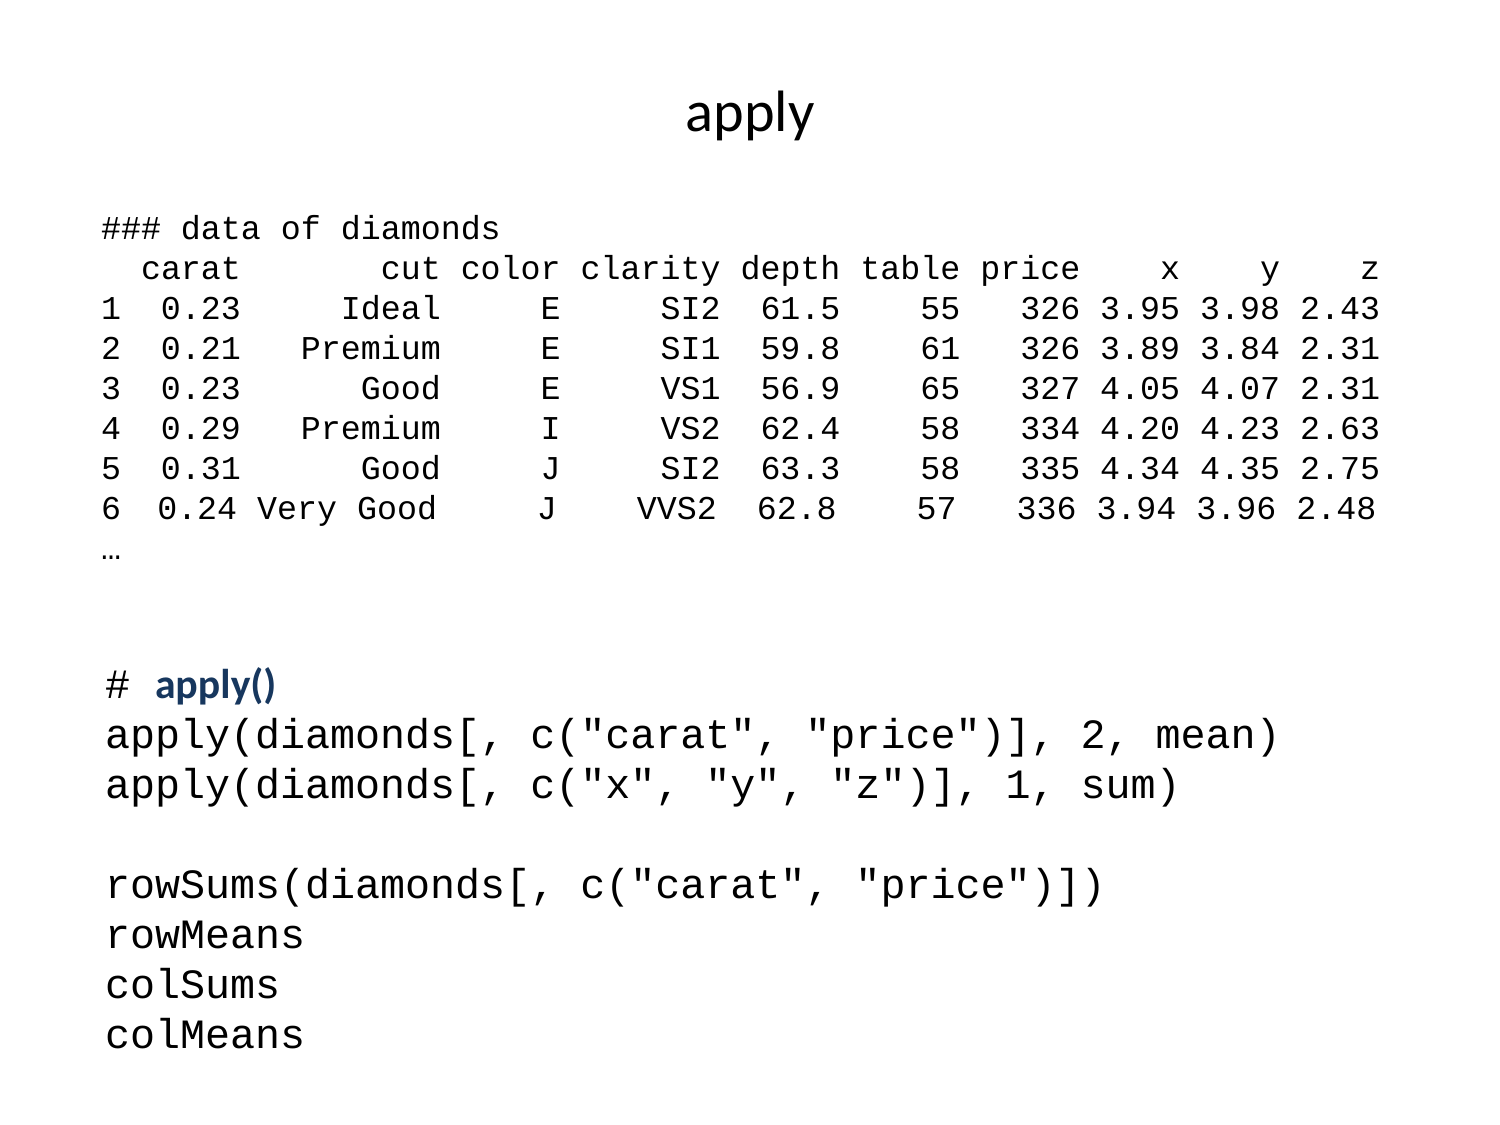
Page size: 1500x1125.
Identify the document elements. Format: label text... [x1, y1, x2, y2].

text_box ### data of diamonds carat cut color clarity depth table price x y z 1 0.23 Ideal E SI2 61.5 55 326 3.95 3.98 2.43 2 0.21 Premium E SI1 59.8 61 326 3.89 3.84 2.31 3 0.23 Good E VS1 56.9 65 327 4.05 4.07 2.31 4 0.29 Premium I VS2 62.4 58 334 4.20 4.23 2.63 5 0.31 Good J SI2 63.3 58 335 4.34 4.35 2.75 0.24 Very Good J VVS2 62.8 57 336 3.94 3.96 2.48 … [86, 199, 1425, 574]
title apply [75, 45, 1425, 172]
text_box # apply() apply(diamonds[, c("carat", "price")], 2, mean) apply(diamonds[, c("x", "y", "z")], 1, sum) rowSums(diamonds[, c("carat", "price")]) rowMeans colSums colMeans [90, 649, 1429, 1065]
